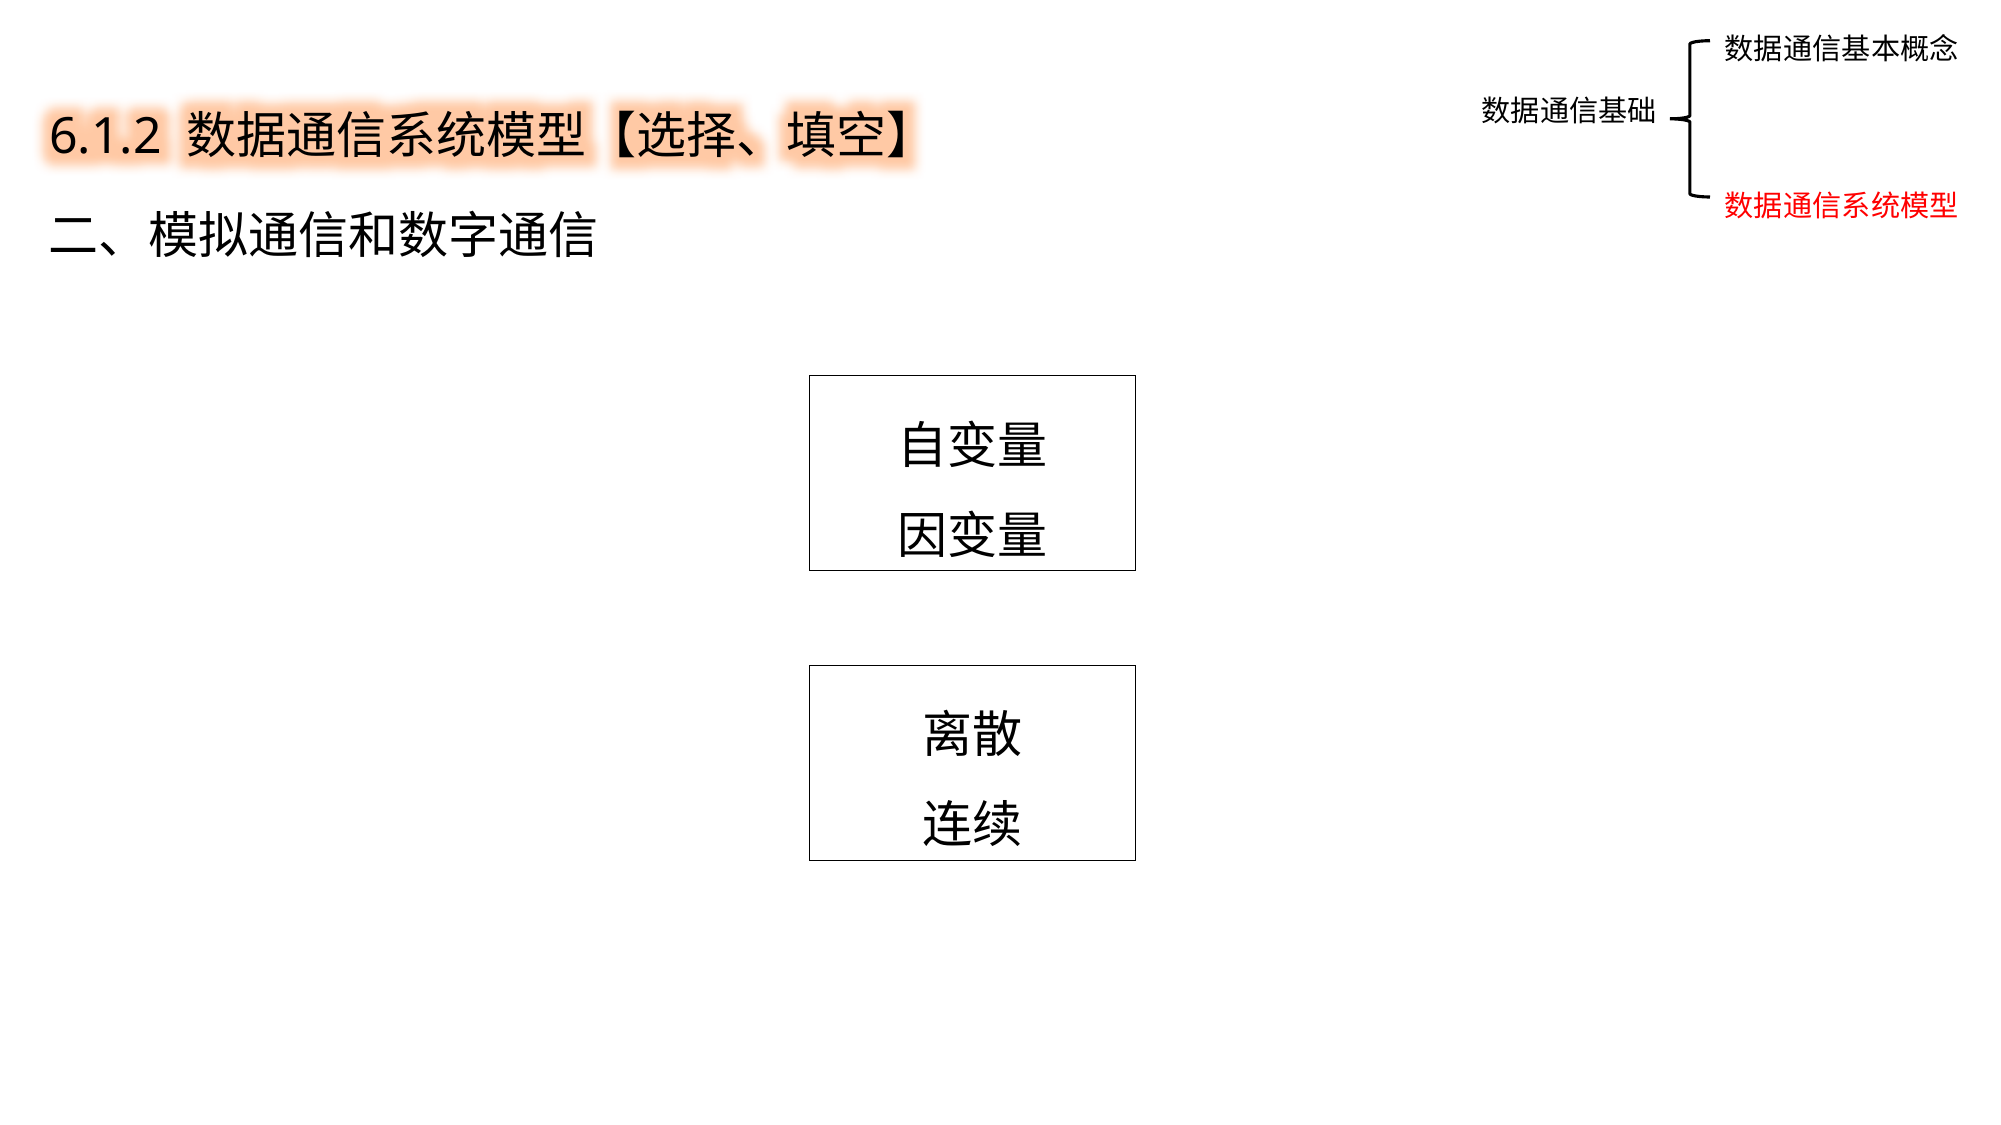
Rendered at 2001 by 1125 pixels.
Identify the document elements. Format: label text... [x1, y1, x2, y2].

text_box 数据通信基本概念 数据通信系统模型 [1710, 5, 2000, 230]
text_box 离散 连续 [809, 665, 1136, 861]
text_box 二、模拟通信和数字通信 [34, 179, 614, 272]
text_box 5.4.3.0交换机 [28, 38, 1011, 201]
text_box [1669, 39, 1710, 199]
text_box 数据通信基础 [1466, 84, 1688, 135]
text_box 点对点链路协议 [24, 34, 1015, 205]
text_box 自变量 因变量 [809, 375, 1136, 571]
text_box 6.1.2 数据通信系统模型【选择、填空】 [31, 40, 1006, 197]
